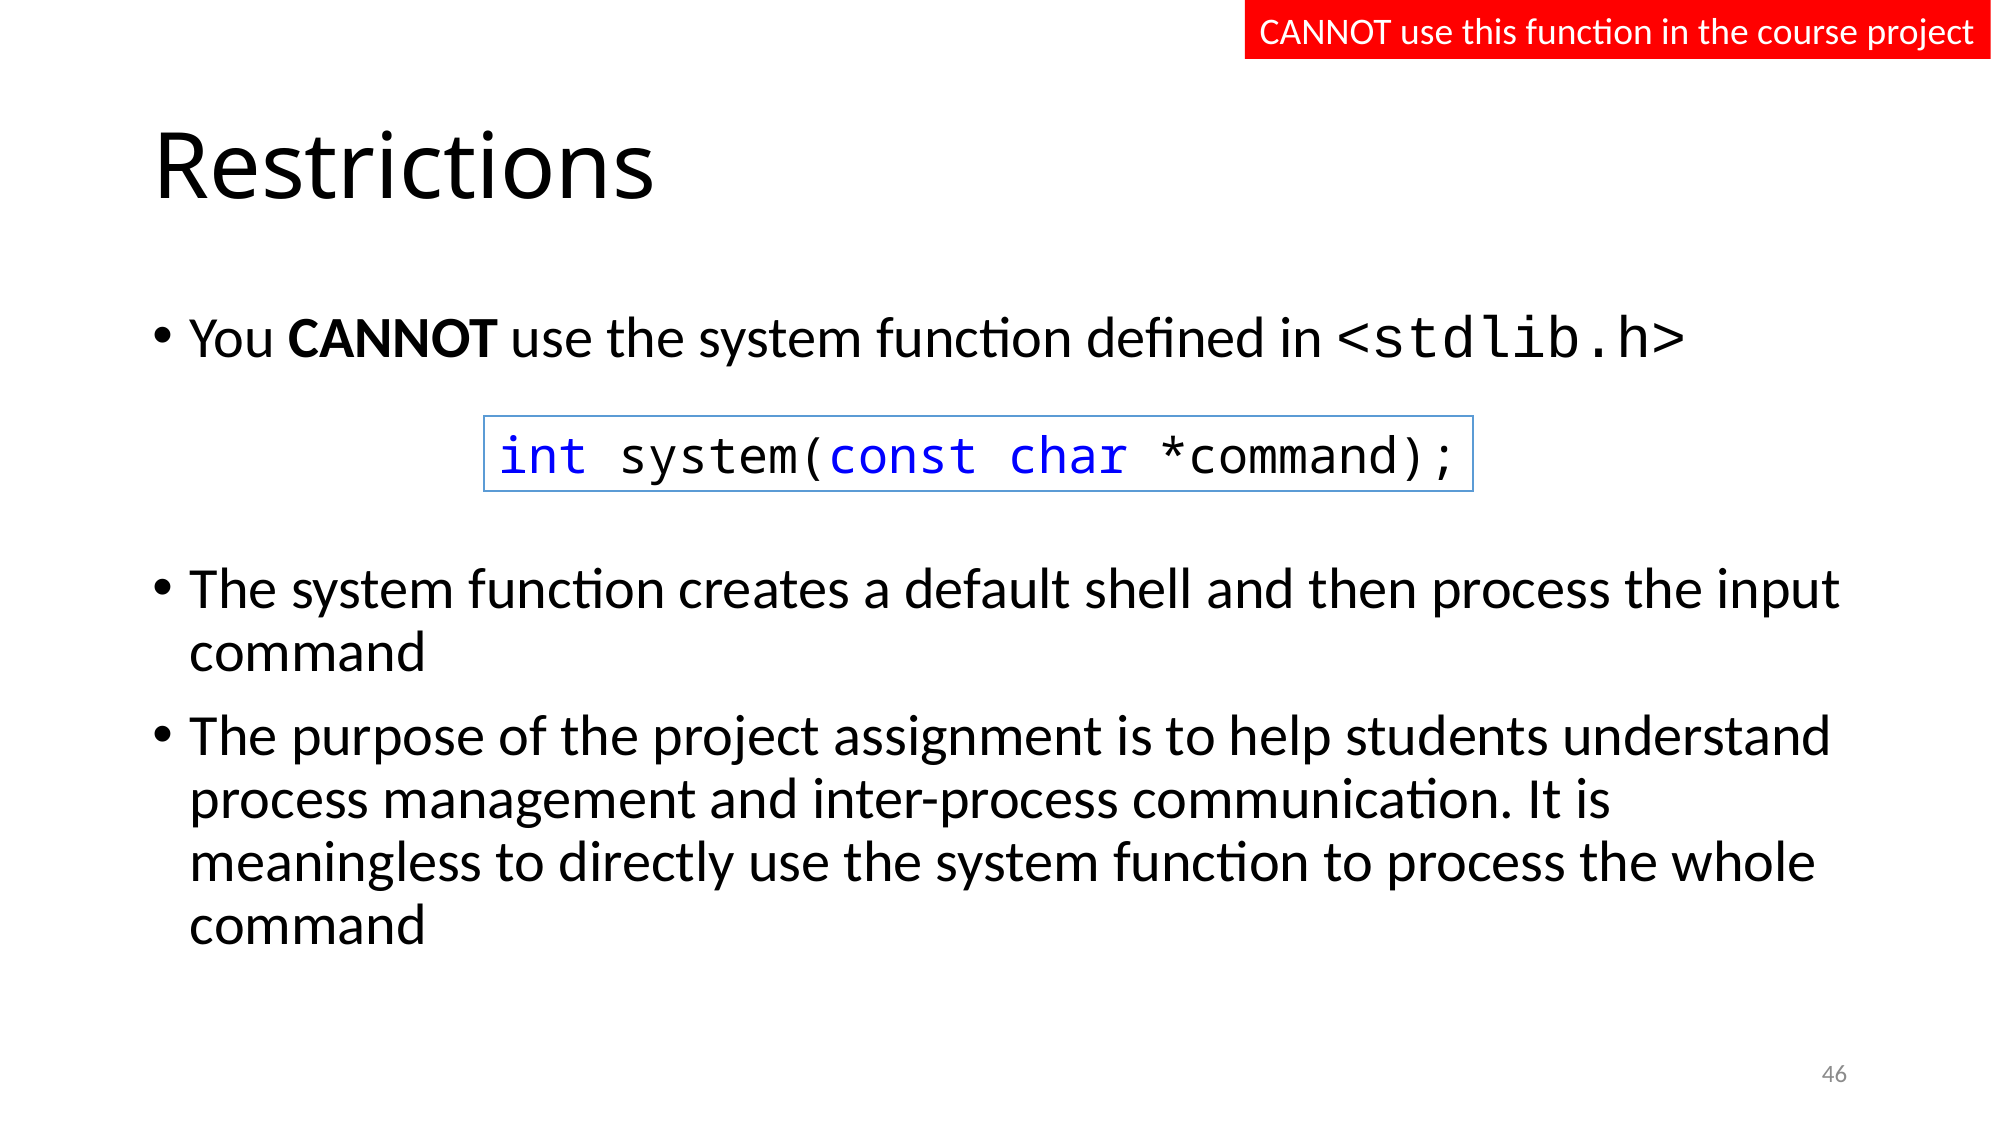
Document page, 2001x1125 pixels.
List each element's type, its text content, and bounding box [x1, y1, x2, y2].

text_box CANNOT use this function in the course project [1244, 0, 1991, 59]
list You CANNOT use the system function defined in <stdlib.h> The system function creates a default shell and then process the input command The purpose of the project assignment is to help students understand process management and inter-process communication. It is meaningless to directly use the system function to process the whole command [137, 299, 1863, 1014]
text_box int system(const char *command); [483, 415, 1474, 492]
title Restrictions [137, 59, 1863, 278]
slide_number 46 [1412, 1042, 1863, 1103]
